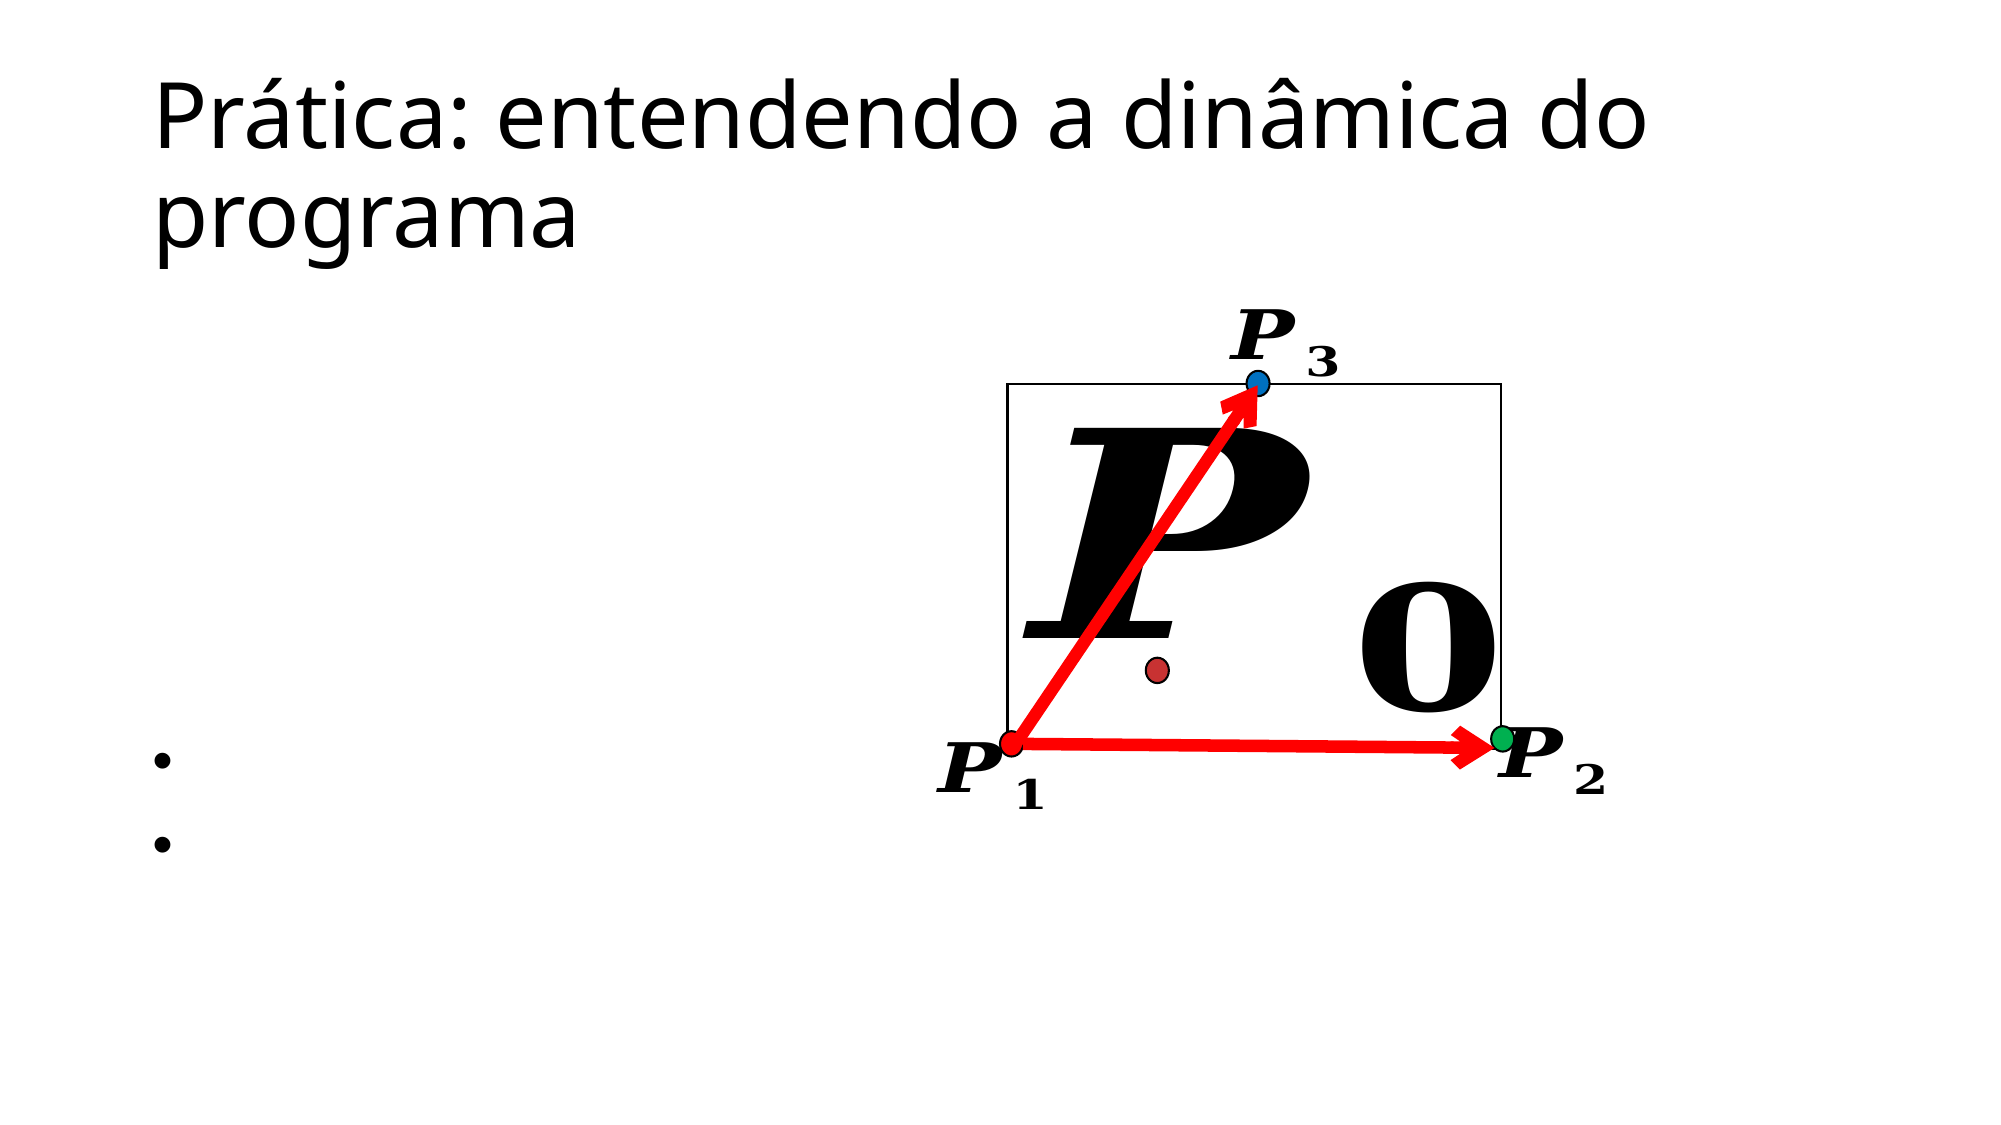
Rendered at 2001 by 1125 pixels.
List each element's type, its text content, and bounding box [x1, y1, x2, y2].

text_box [156, 818, 867, 1035]
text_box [1012, 385, 1258, 748]
text_box [1245, 369, 1271, 398]
title Prática: entendendo a dinâmica do programa [137, 59, 1863, 278]
text_box [998, 730, 1023, 758]
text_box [1023, 743, 1495, 748]
text_box [1490, 725, 1516, 753]
